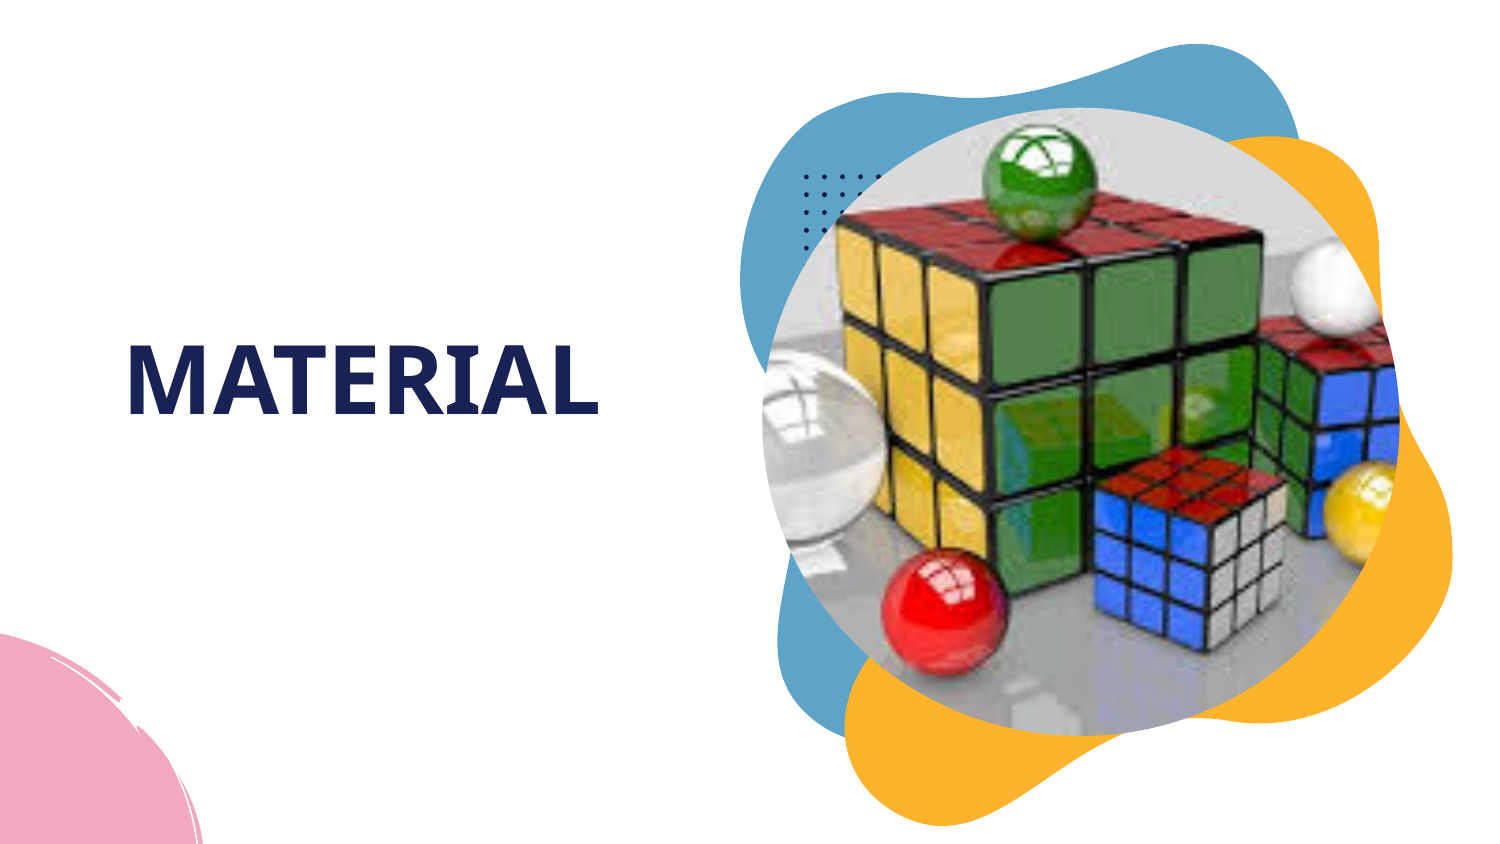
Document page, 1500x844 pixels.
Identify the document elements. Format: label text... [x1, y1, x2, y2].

picture [762, 107, 1400, 737]
title MATERIAL [51, 304, 673, 506]
